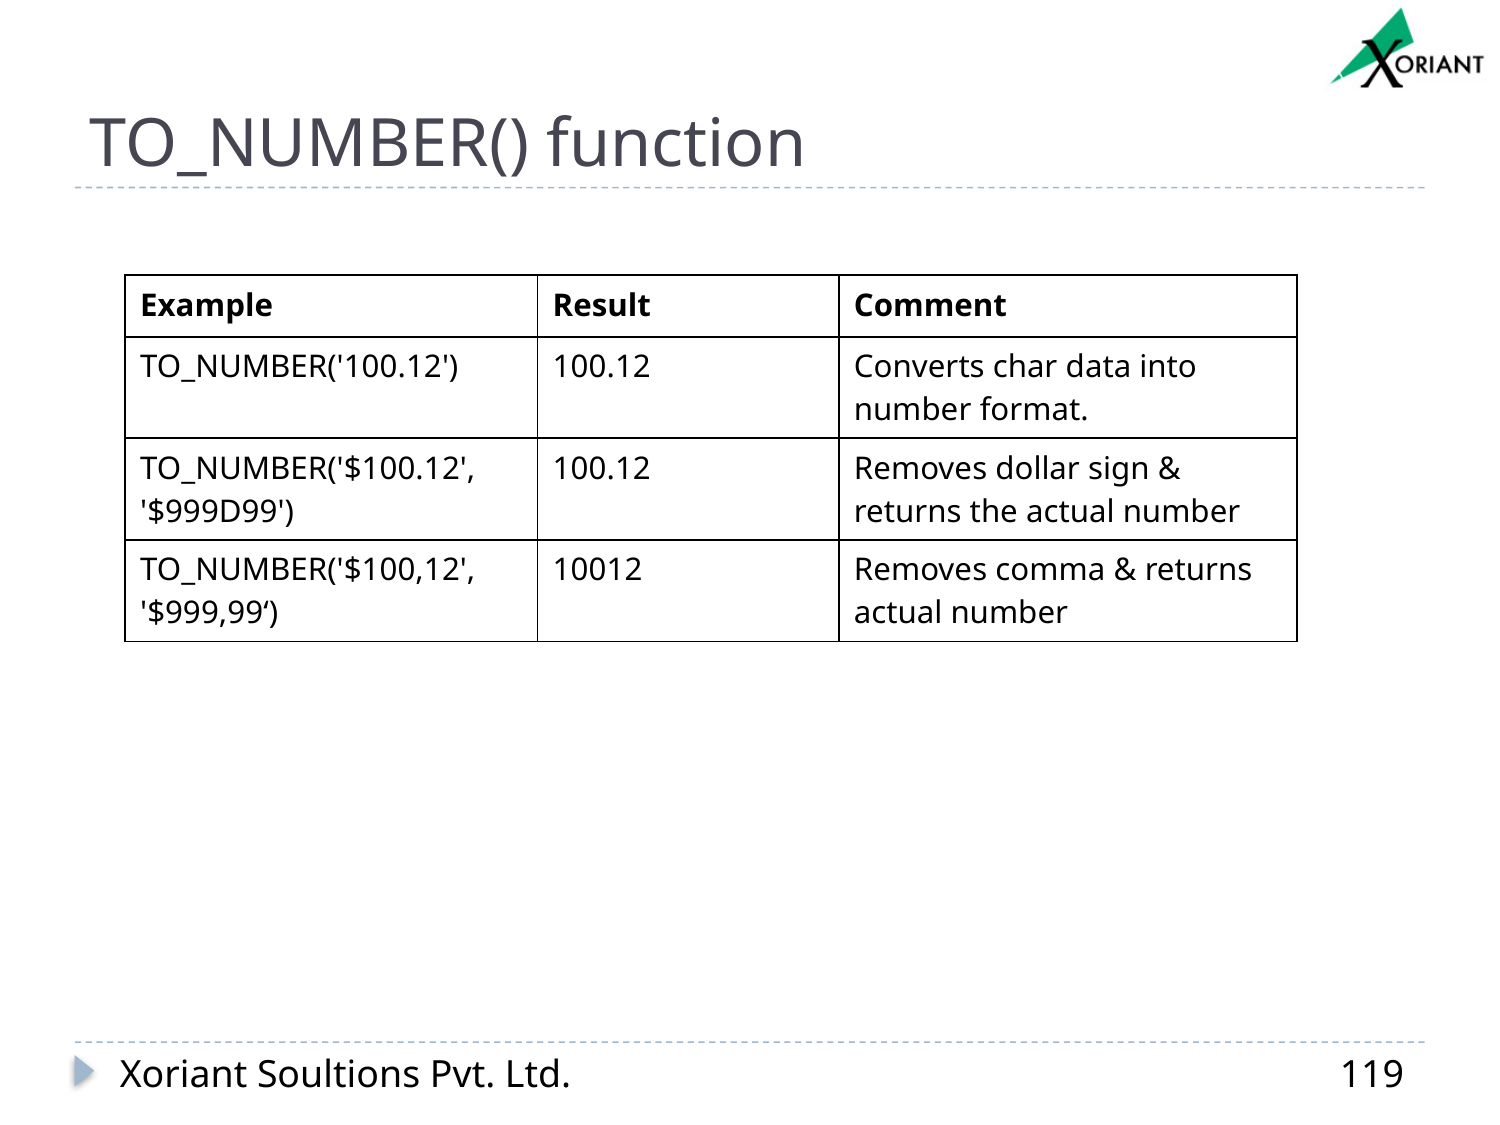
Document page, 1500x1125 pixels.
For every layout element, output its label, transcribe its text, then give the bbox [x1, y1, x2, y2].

title TO_NUMBER() function [75, 24, 1425, 188]
picture [1325, 0, 1500, 91]
table_cell TO_NUMBER('$100.12', '$999D99') [126, 439, 537, 539]
table_cell TO_NUMBER('$100,12', '$999,99‘) [126, 541, 537, 641]
table_header Example [126, 276, 537, 336]
slide_number 119 [1325, 1042, 1425, 1103]
table_header Comment [840, 276, 1296, 336]
table_cell TO_NUMBER('100.12') [126, 338, 537, 437]
table_cell 100.12 [538, 439, 838, 539]
table_cell 100.12 [538, 338, 838, 437]
table_cell Removes dollar sign & returns the actual number [840, 439, 1296, 539]
table_cell Converts char data into number format. [840, 338, 1296, 437]
footer Xoriant Soultions Pvt. Ltd. [105, 1042, 675, 1103]
table_cell 10012 [538, 541, 838, 641]
table_header Result [538, 276, 838, 336]
table_cell Removes comma & returns actual number [840, 541, 1296, 641]
